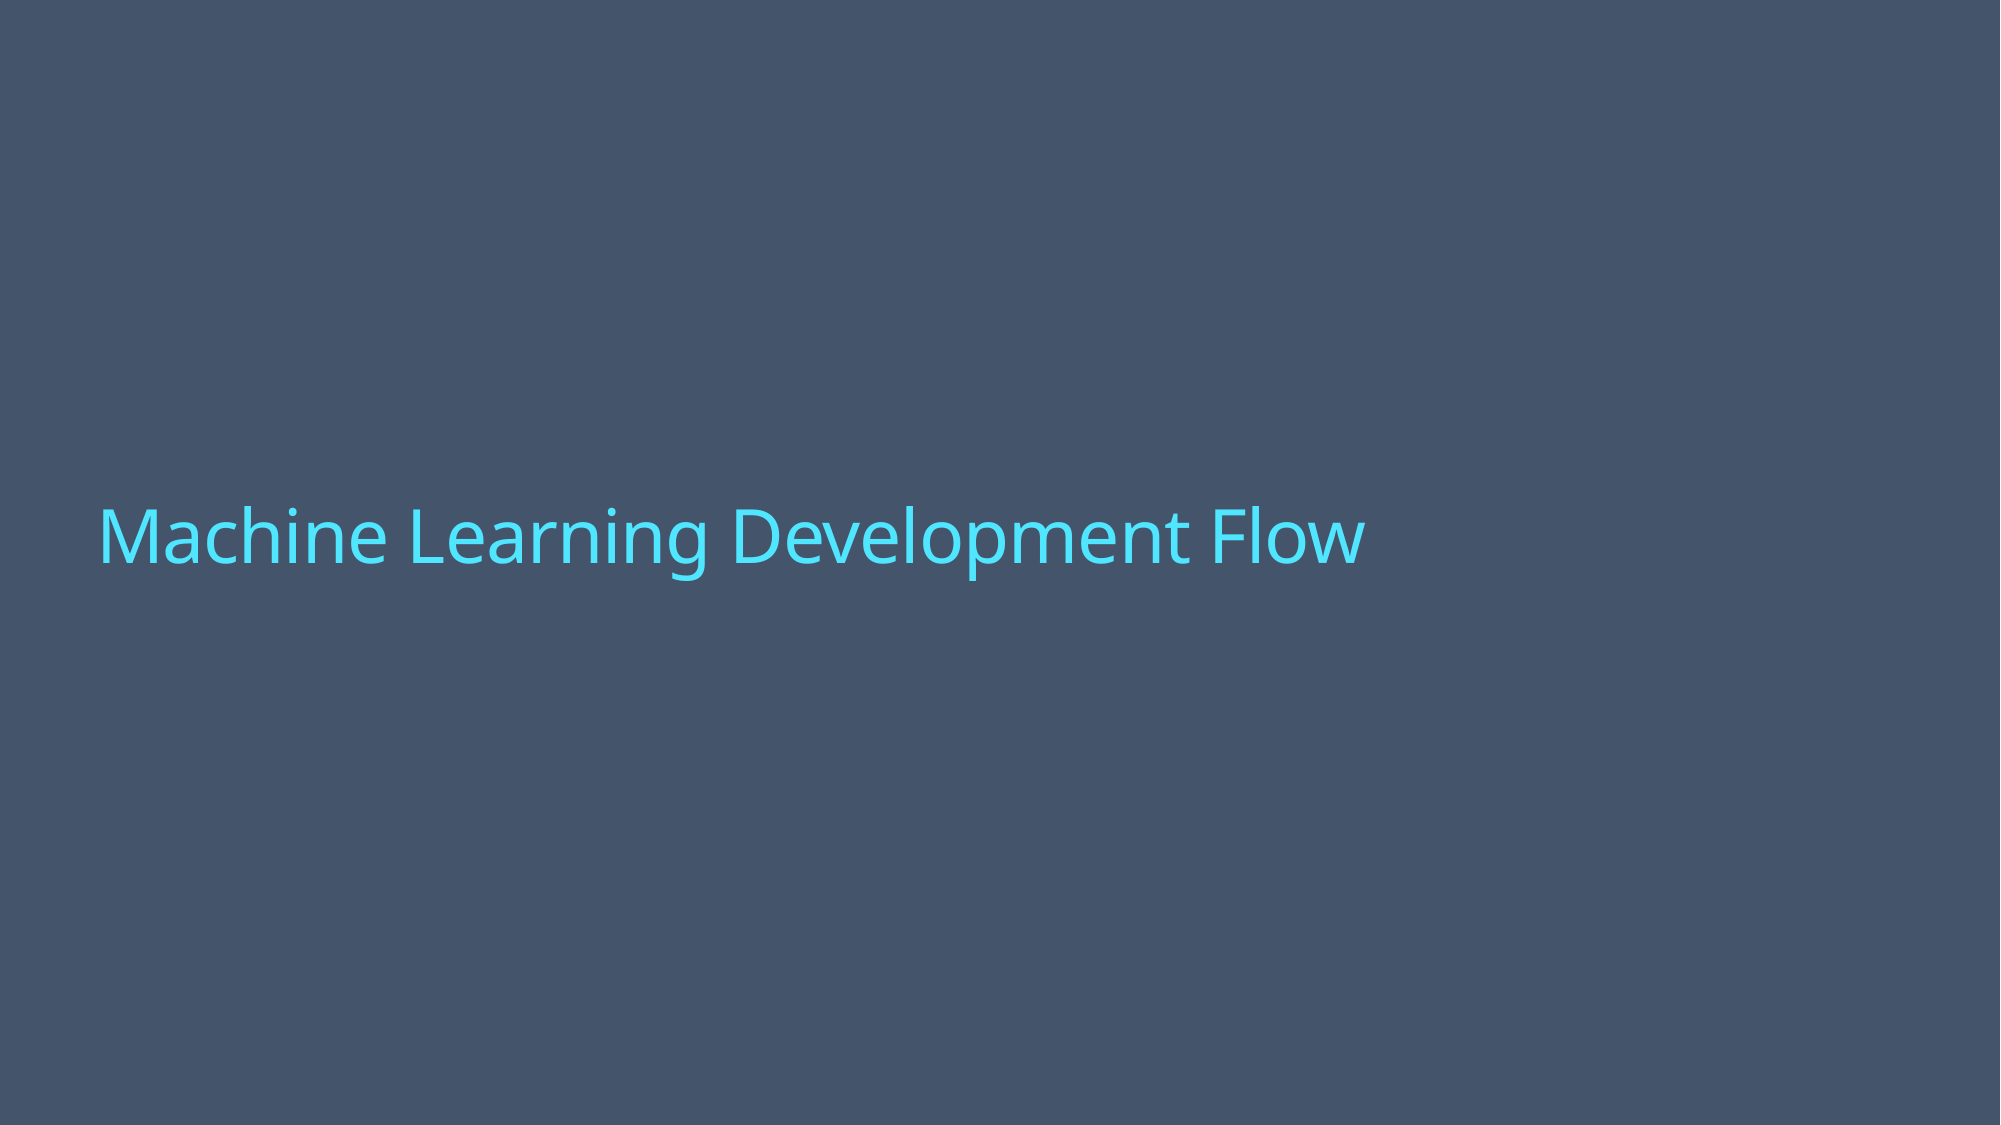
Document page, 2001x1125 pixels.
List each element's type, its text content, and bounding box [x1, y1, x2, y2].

title Machine Learning Development Flow [96, 497, 1762, 580]
